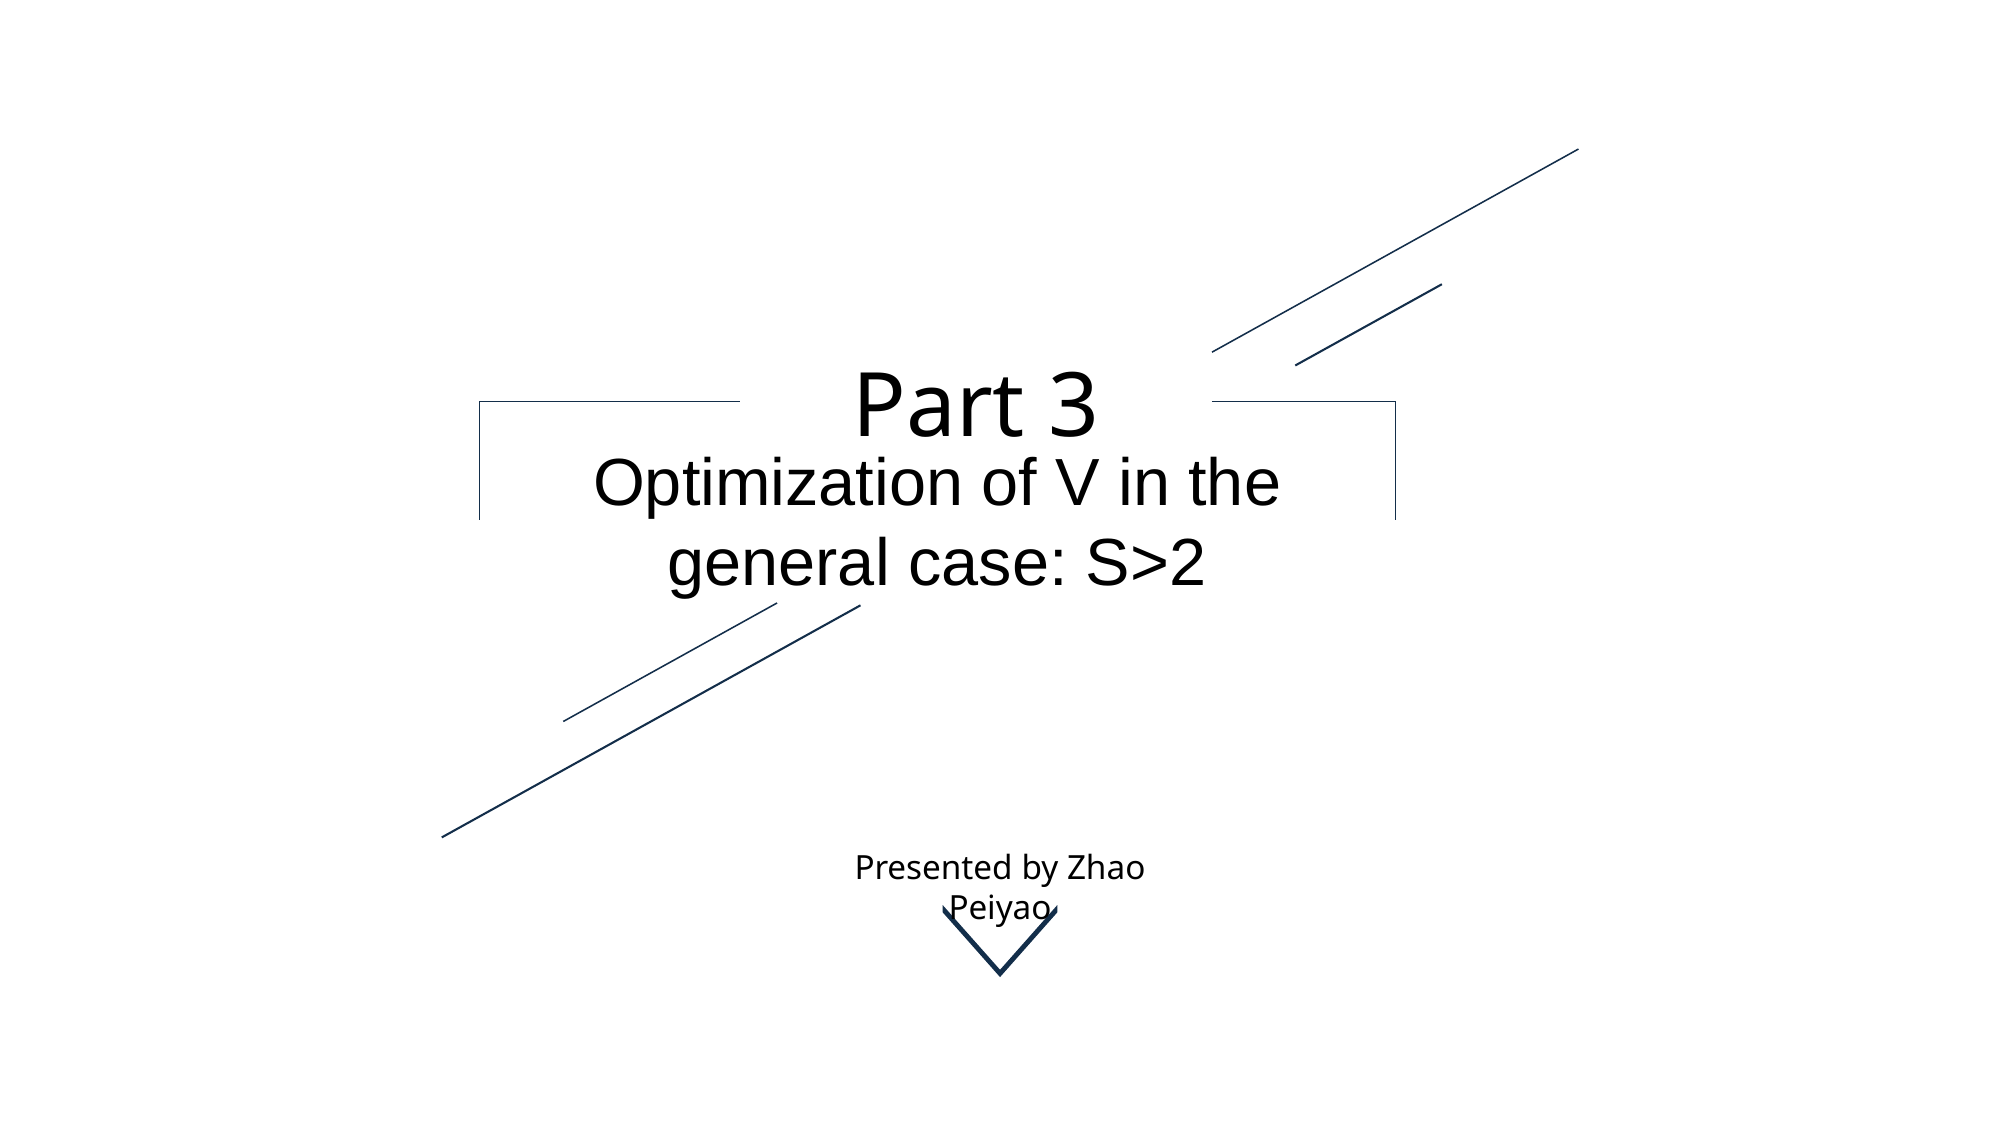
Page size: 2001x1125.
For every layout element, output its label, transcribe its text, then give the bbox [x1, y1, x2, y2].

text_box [1211, 149, 1579, 353]
text_box Optimization of V in the general case: S>2 [479, 521, 1396, 607]
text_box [1295, 284, 1442, 366]
text_box Presented by Zhao Peiyao [795, 838, 1205, 934]
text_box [479, 402, 1396, 521]
text_box [961, 934, 1039, 978]
text_box Part 3 [739, 340, 1212, 402]
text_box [583, 575, 757, 605]
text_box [441, 605, 861, 838]
